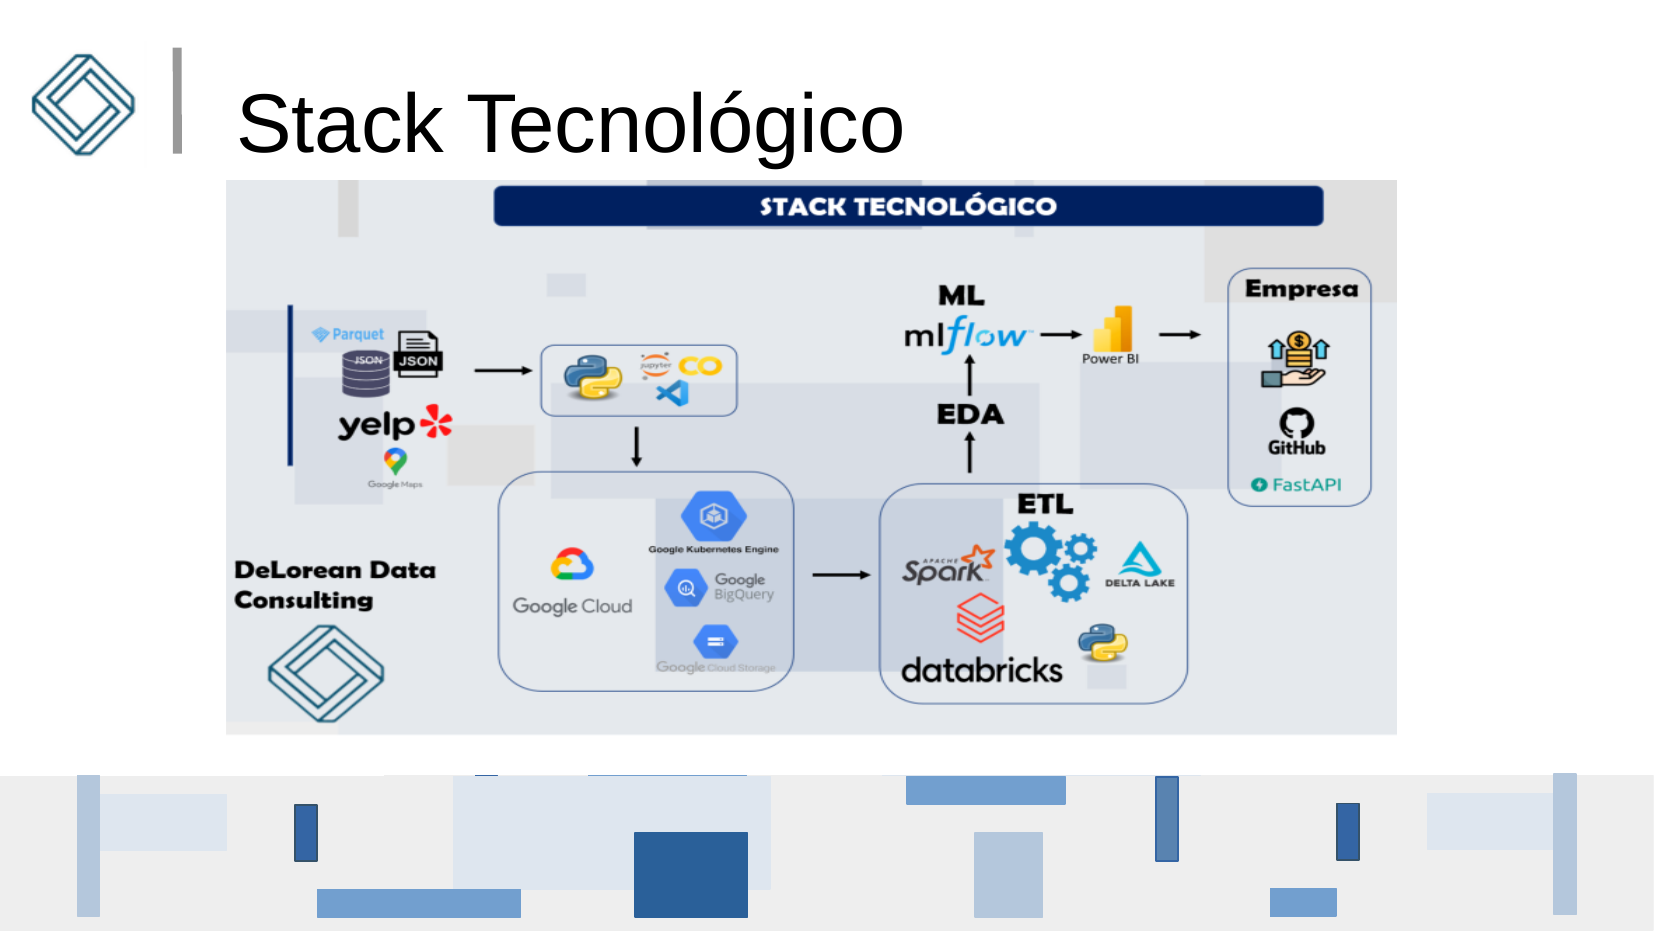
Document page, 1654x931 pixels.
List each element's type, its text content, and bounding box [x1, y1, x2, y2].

title Stack Tecnológico [236, 41, 1565, 197]
picture [18, 38, 150, 177]
picture [226, 179, 1397, 738]
